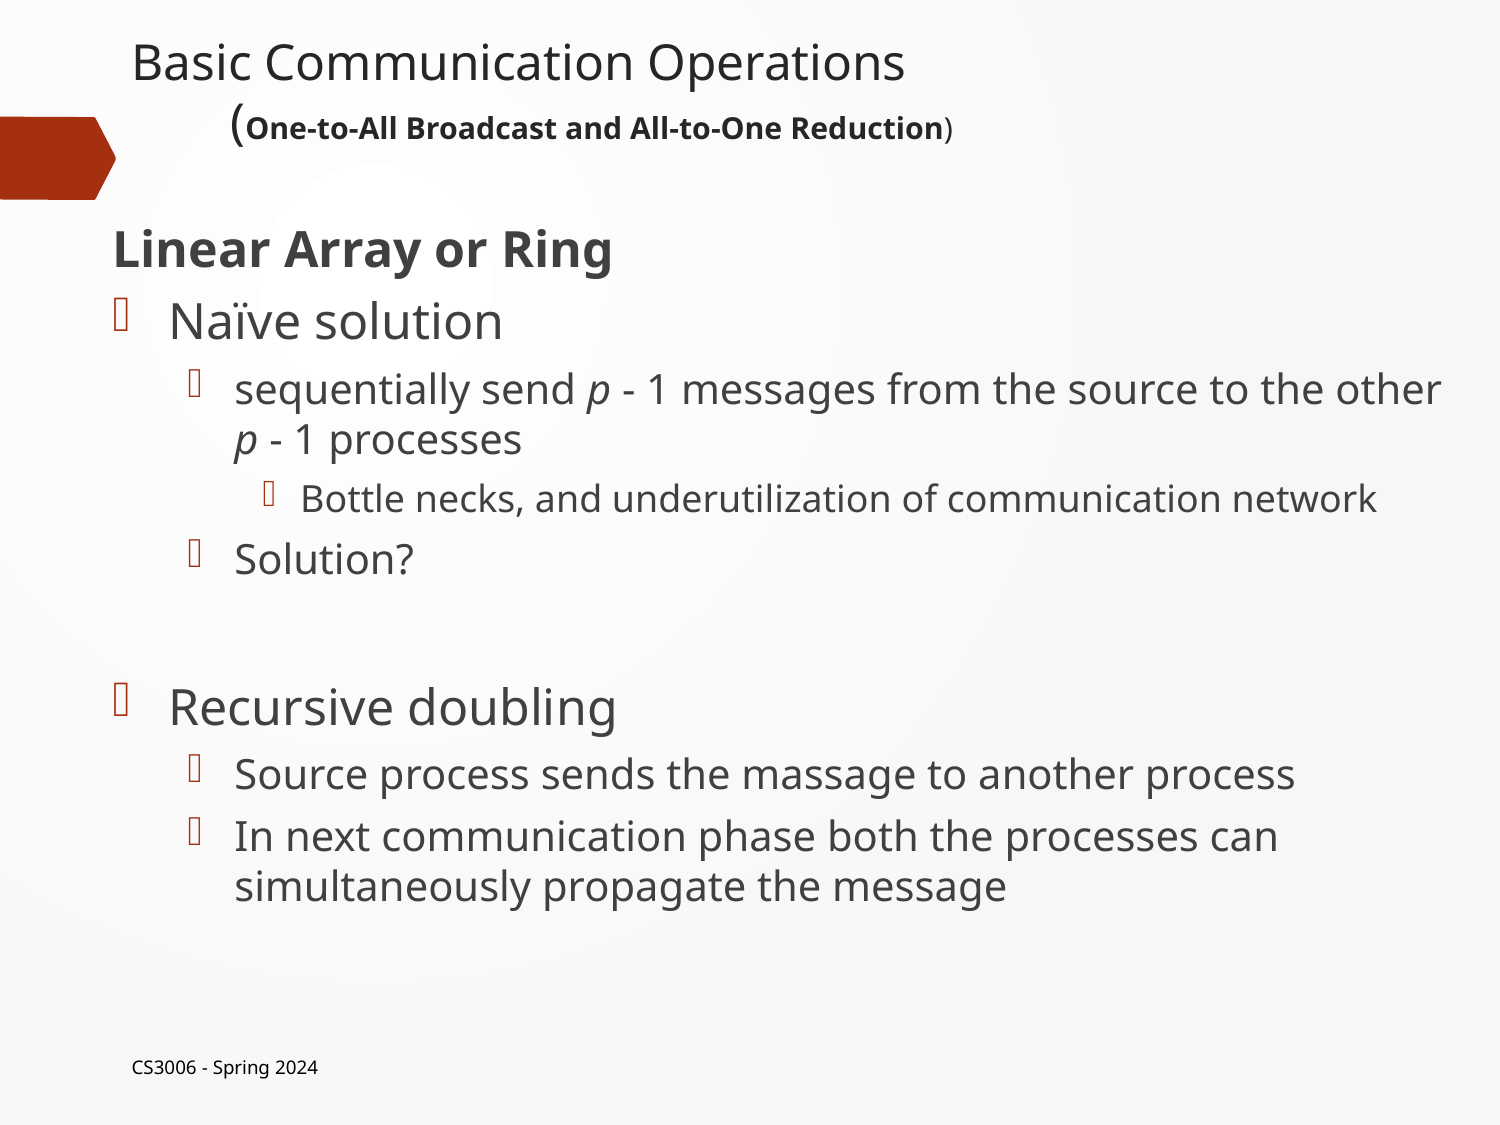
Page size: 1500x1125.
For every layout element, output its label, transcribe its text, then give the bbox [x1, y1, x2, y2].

title Basic Communication Operations (One-to-All Broadcast and All-to-One Reduction) [116, 23, 1483, 158]
footer CS3006 - Spring 2024 [116, 1037, 1139, 1098]
list Linear Array or Ring Naïve solution sequentially send p - 1 messages from the source to the other p - 1 processes Bottle necks, and underutilization of communication network Solution? Recursive doubling Source process sends the massage to another process In next communication phase both the processes can simultaneously propagate the message [97, 210, 1483, 1029]
